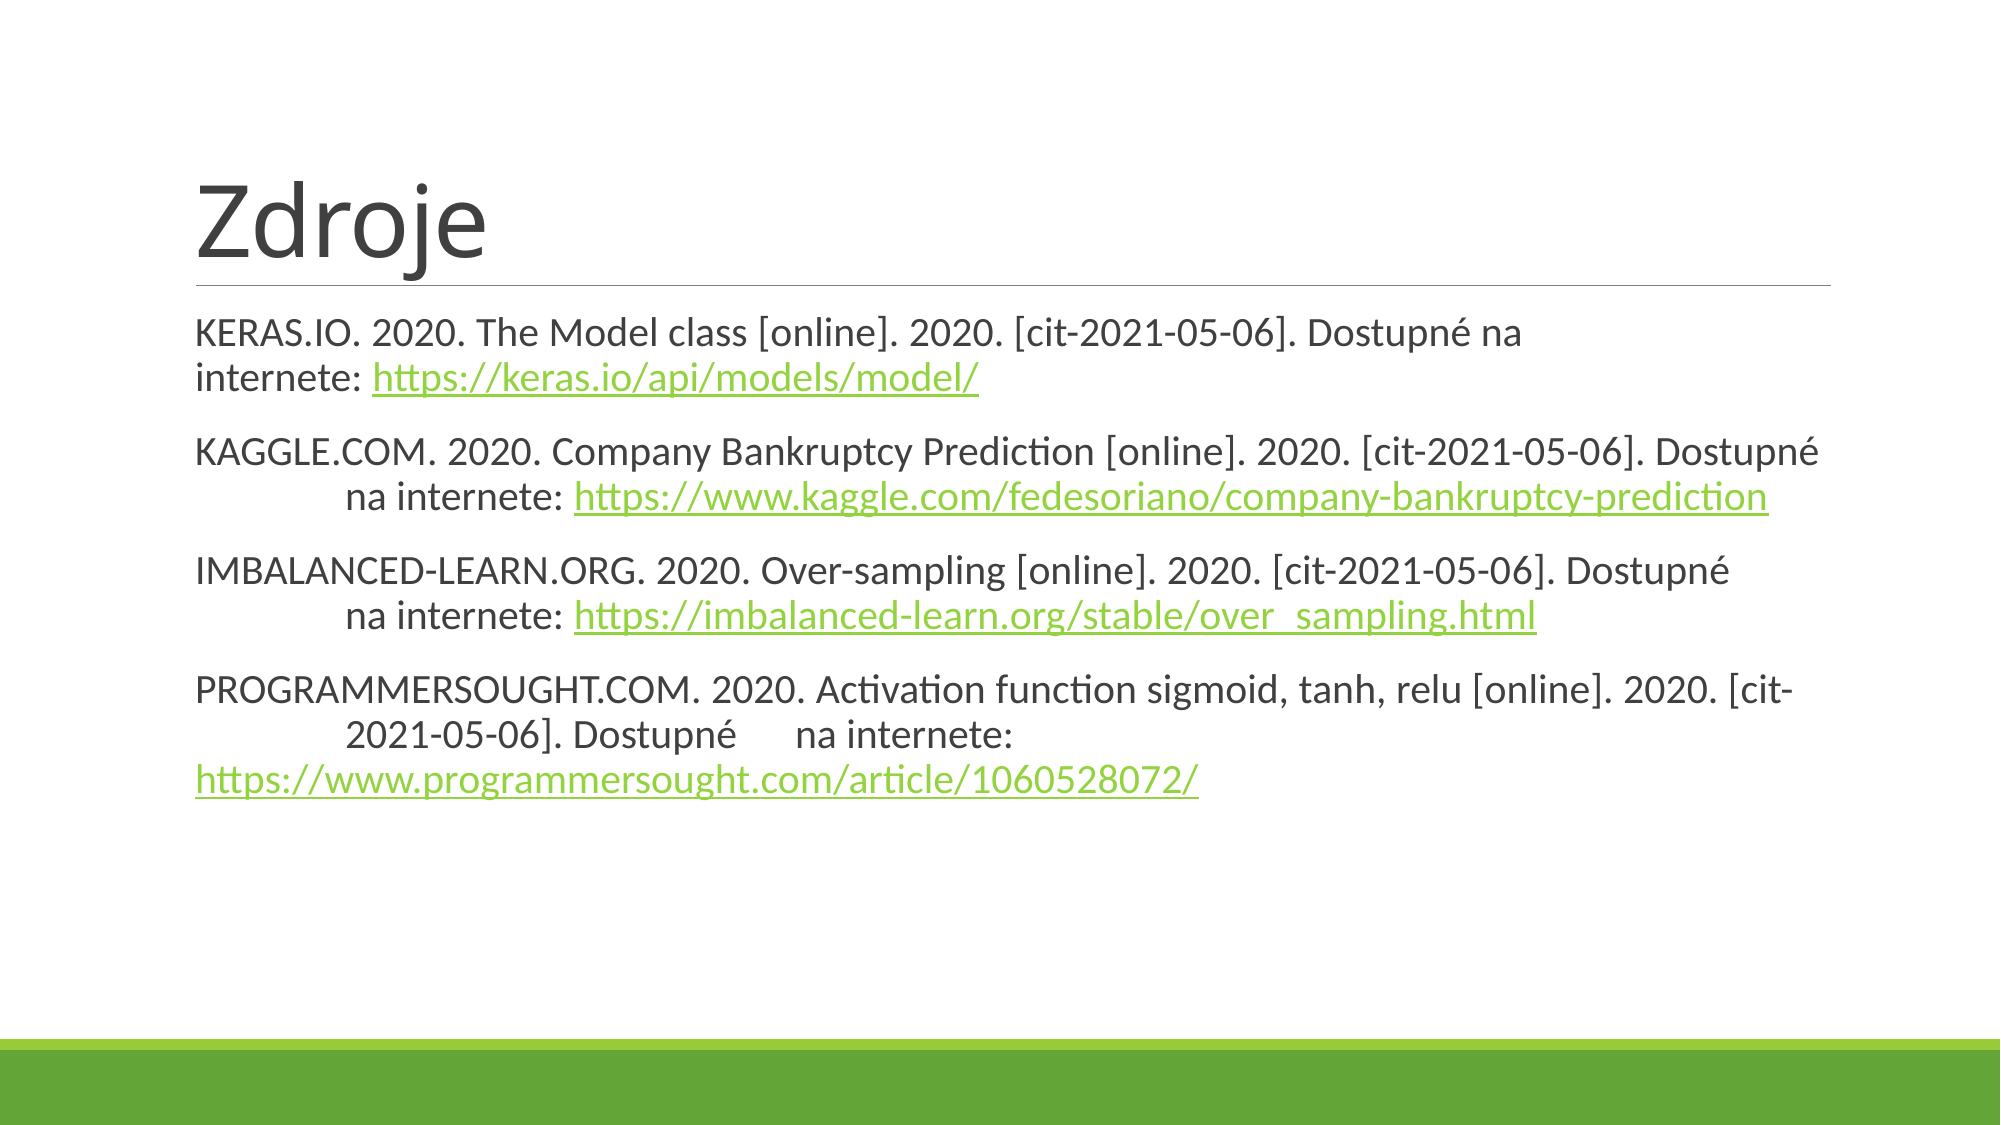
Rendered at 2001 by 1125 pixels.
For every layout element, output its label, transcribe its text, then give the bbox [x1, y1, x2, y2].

list KERAS.IO. 2020. The Model class [online]. 2020. [cit-2021-05-06]. Dostupné na internete: https://keras.io/api/models/model/ KAGGLE.COM. 2020. Company Bankruptcy Prediction [online]. 2020. [cit-2021-05-06]. Dostupné na internete: https://www.kaggle.com/fedesoriano/company-bankruptcy-prediction IMBALANCED-LEARN.ORG. 2020. Over-sampling [online]. 2020. [cit-2021-05-06]. Dostupné na internete: https://imbalanced-learn.org/stable/over_sampling.html PROGRAMMERSOUGHT.COM. 2020. Activation function sigmoid, tanh, relu [online]. 2020. [cit- 2021-05-06]. Dostupné na internete: https://www.programmersought.com/article/1060528072/ [180, 302, 1830, 963]
title Zdroje [180, 47, 1830, 285]
